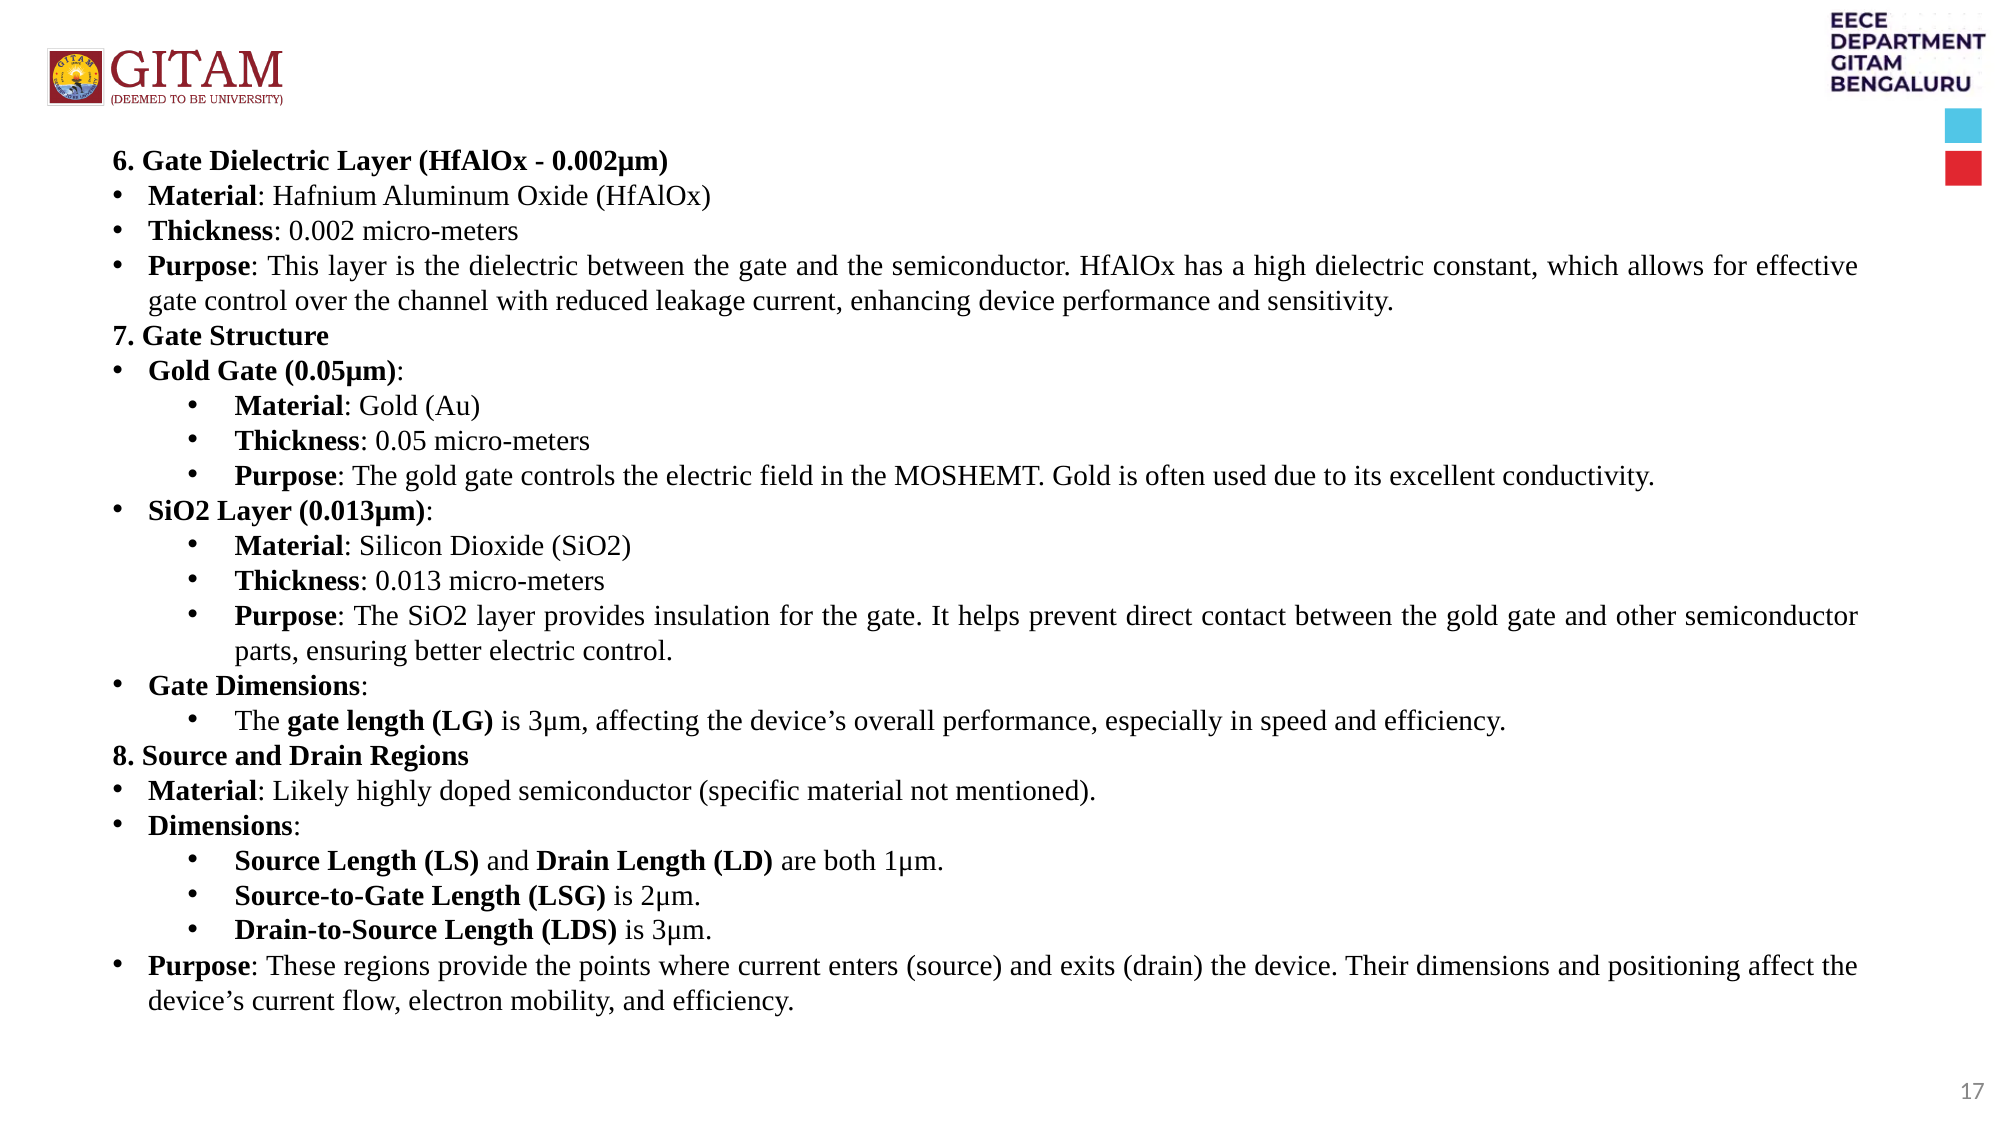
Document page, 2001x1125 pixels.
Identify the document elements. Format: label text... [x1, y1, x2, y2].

picture [43, 42, 290, 112]
picture [1824, 1, 2000, 101]
slide_number 17 [1550, 1059, 2000, 1120]
text_box 6. Gate Dielectric Layer (HfAlOx - 0.002μm) Material: Hafnium Aluminum Oxide (HfAlOx) Thickness: 0.002 micro-meters Purpose: This layer is the dielectric between the gate and the semiconductor. HfAlOx has a high dielectric constant, which allows for effective gate control over the channel with reduced leakage current, enhancing device performance and sensitivity. 7. Gate Structure Gold Gate (0.05μm): Material: Gold (Au) Thickness: 0.05 micro-meters Purpose: The gold gate controls the electric field in the MOSHEMT. Gold is often used due to its excellent conductivity. SiO2 Layer (0.013μm): Material: Silicon Dioxide (SiO2) Thickness: 0.013 micro-meters Purpose: The SiO2 layer provides insulation for the gate. It helps prevent direct contact between the gold gate and other semiconductor parts, ensuring better electric control. Gate Dimensions: The gate length (LG) is 3μm, affecting the device’s overall performance, especially in speed and efficiency. 8. Source and Drain Regions Material: Likely highly doped semiconductor (specific material not mentioned). Dimensions: Source Length (LS) and Drain Length (LD) are both 1μm. Source-to-Gate Length (LSG) is 2μm. Drain-to-Source Length (LDS) is 3μm. Purpose: These regions provide the points where current enters (source) and exits (drain) the device. Their dimensions and positioning affect the device’s current flow, electron mobility, and efficiency. [97, 134, 1875, 1059]
